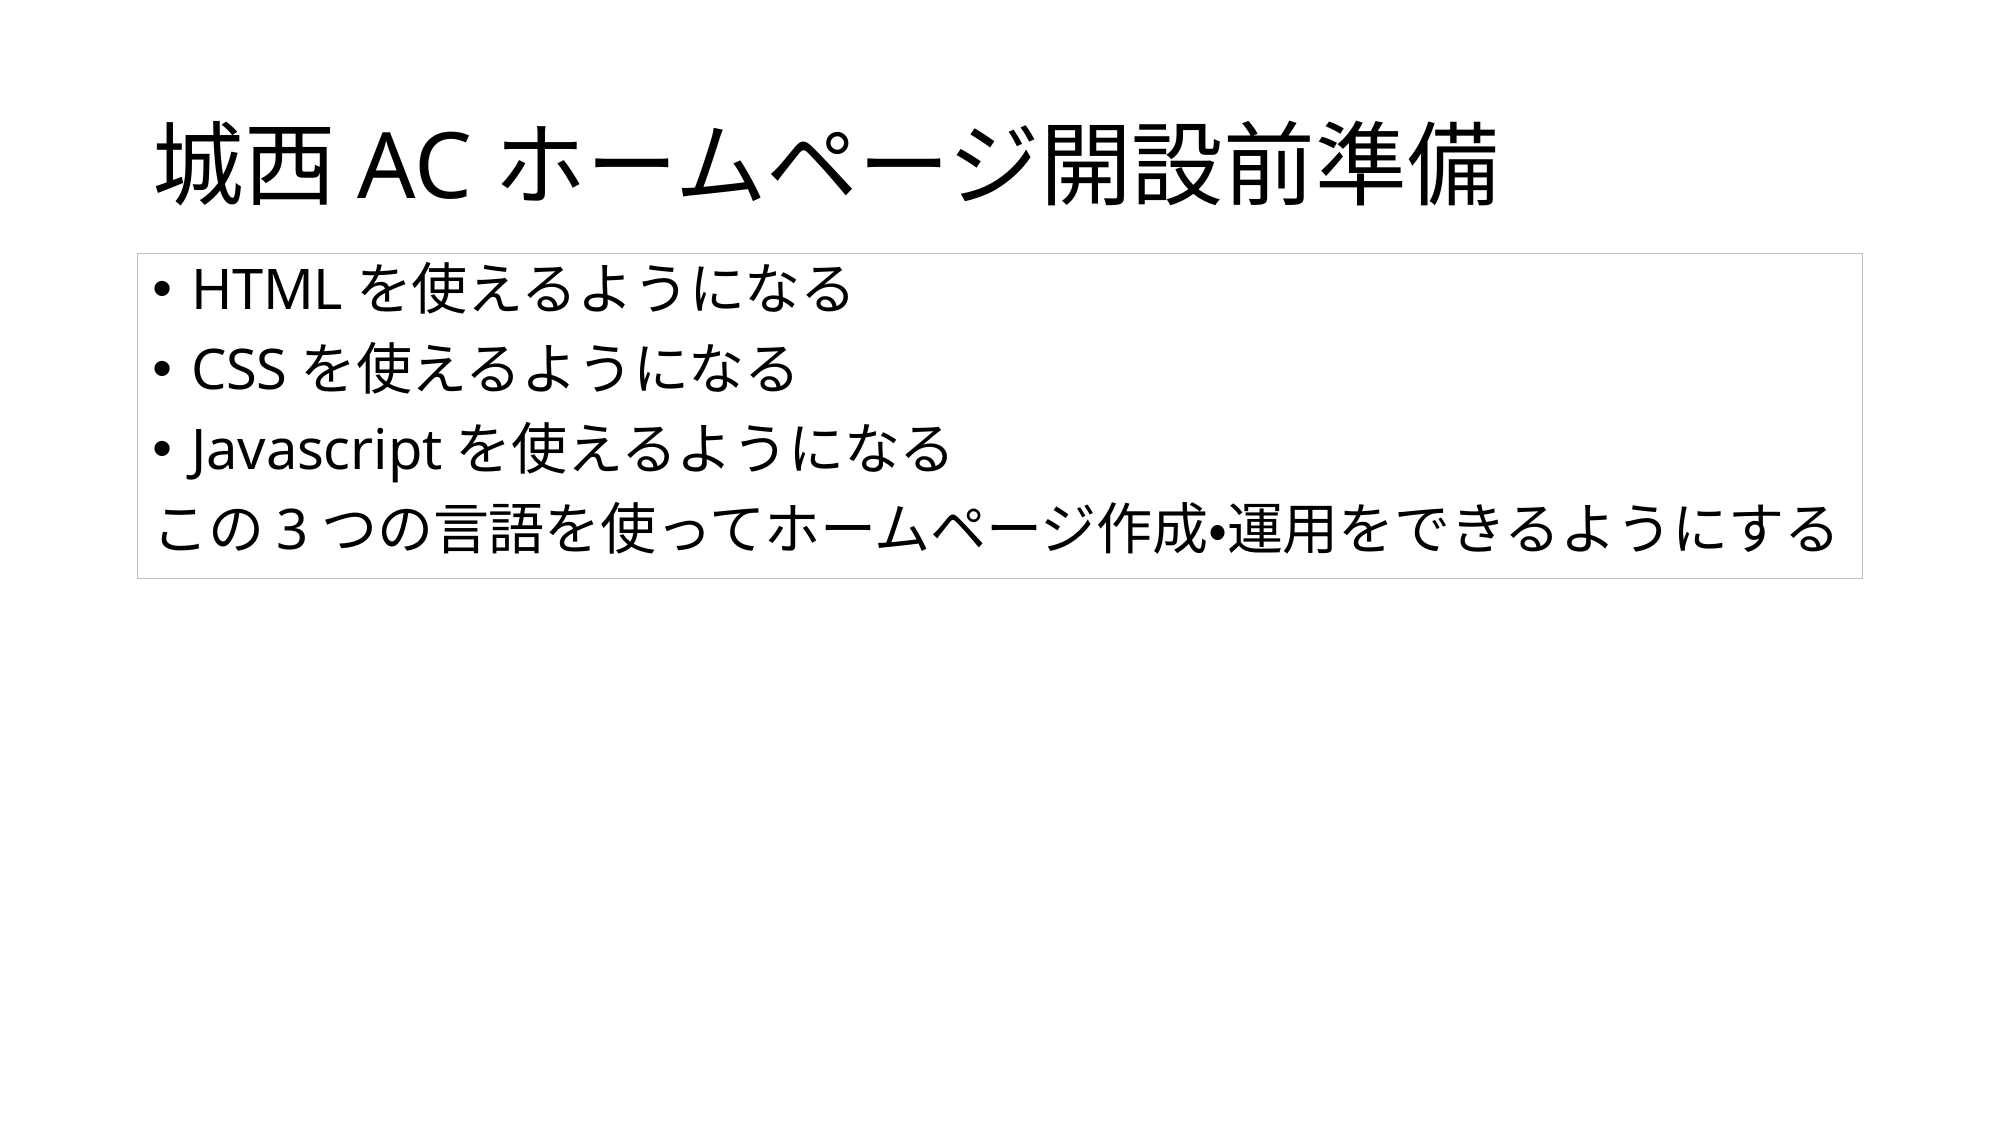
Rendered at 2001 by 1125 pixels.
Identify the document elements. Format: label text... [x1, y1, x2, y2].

title 城西ACホームページ開設前準備 [137, 59, 1863, 253]
list HTMLを使えるようになる CSSを使えるようになる Javascriptを使えるようになる この3つの言語を使ってホームページ作成・運用をできるようにする [137, 253, 1863, 579]
